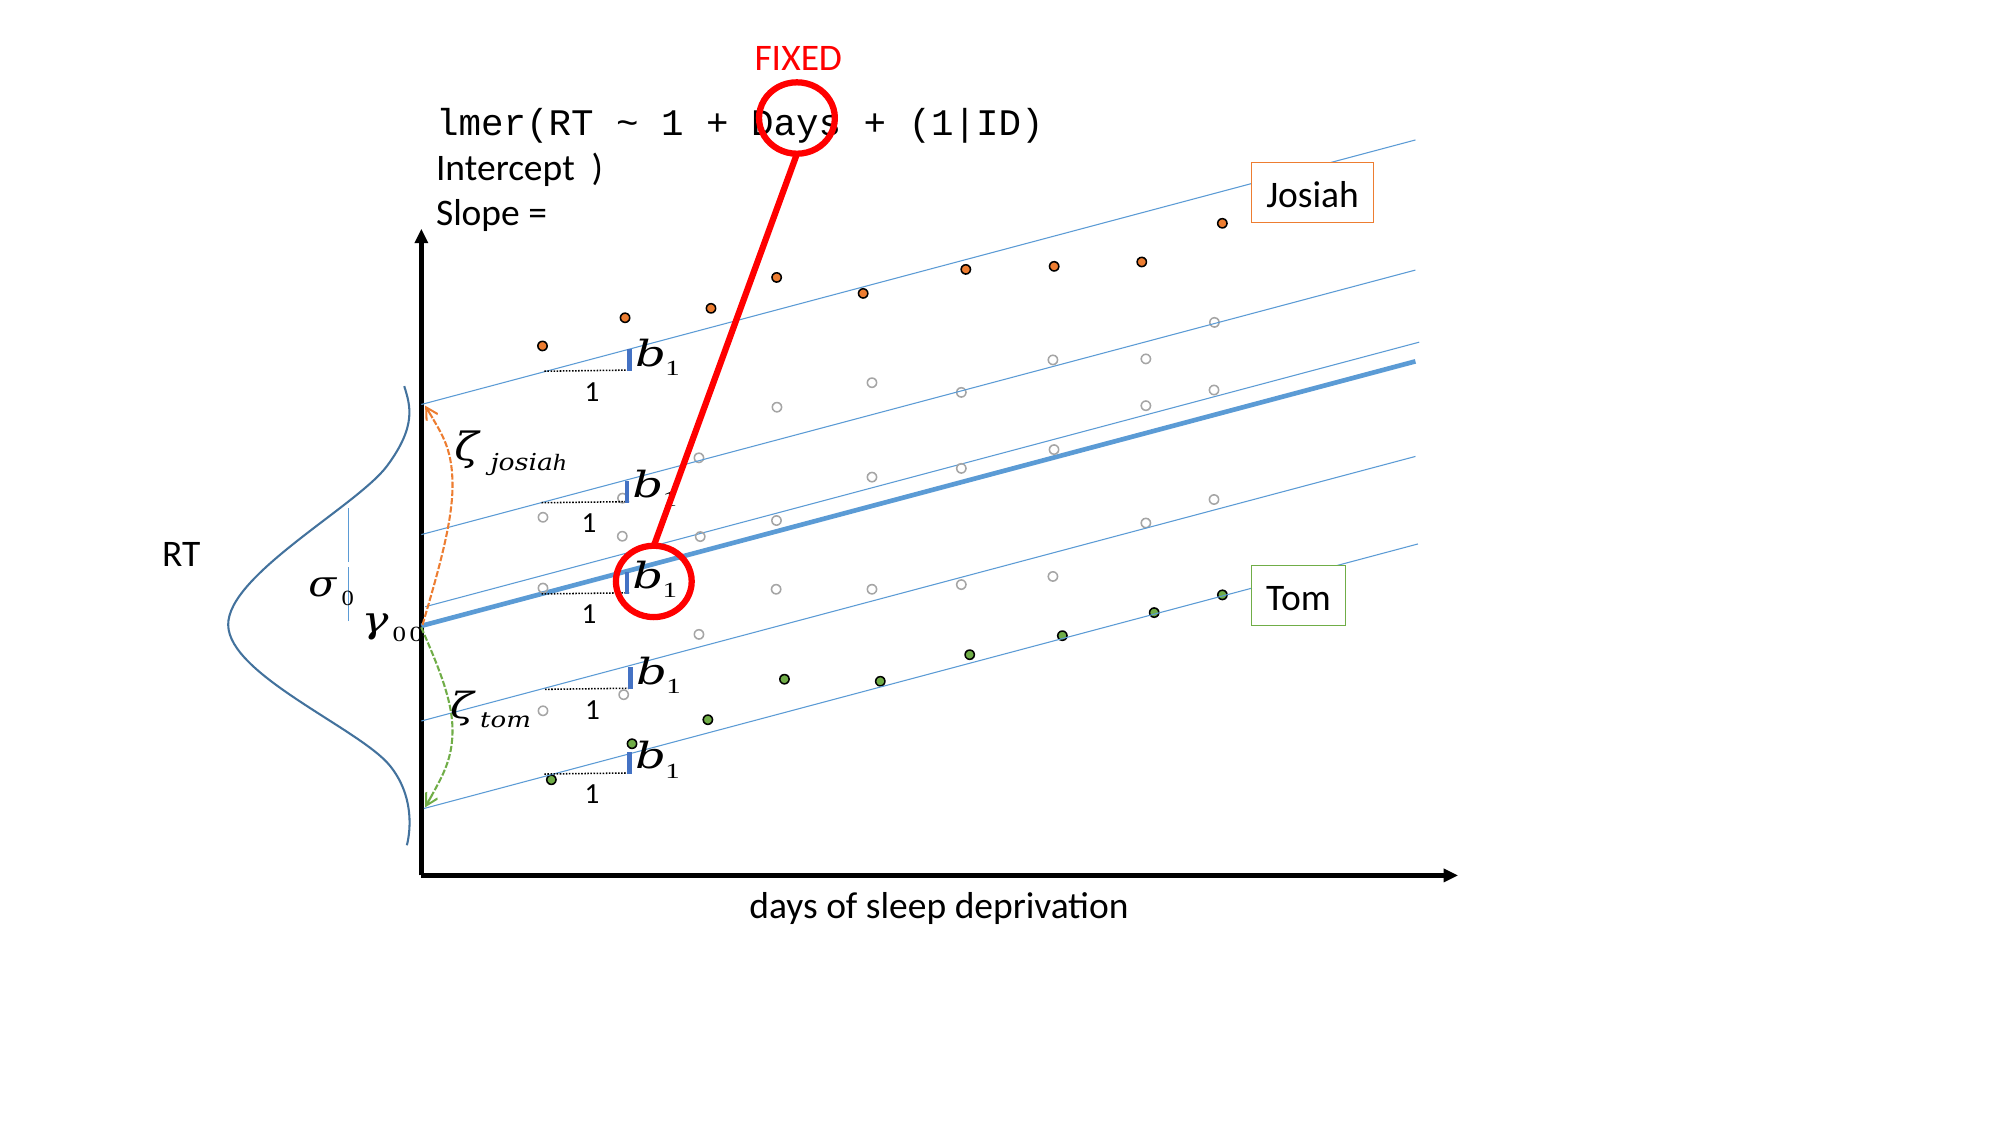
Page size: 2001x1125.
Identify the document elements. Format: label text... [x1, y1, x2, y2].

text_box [423, 543, 1418, 809]
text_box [1416, 342, 1420, 607]
text_box [227, 385, 411, 846]
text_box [541, 557, 679, 638]
text_box [757, 86, 836, 139]
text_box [541, 465, 679, 547]
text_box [544, 737, 682, 818]
text_box RT [147, 521, 216, 582]
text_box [421, 535, 541, 721]
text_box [653, 153, 798, 546]
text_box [798, 535, 1416, 543]
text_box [798, 405, 1416, 535]
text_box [545, 652, 682, 734]
text_box FIXED [739, 25, 858, 86]
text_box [421, 405, 653, 535]
text_box days of sleep deprivation [734, 876, 1145, 934]
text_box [421, 139, 1416, 405]
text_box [544, 334, 653, 416]
